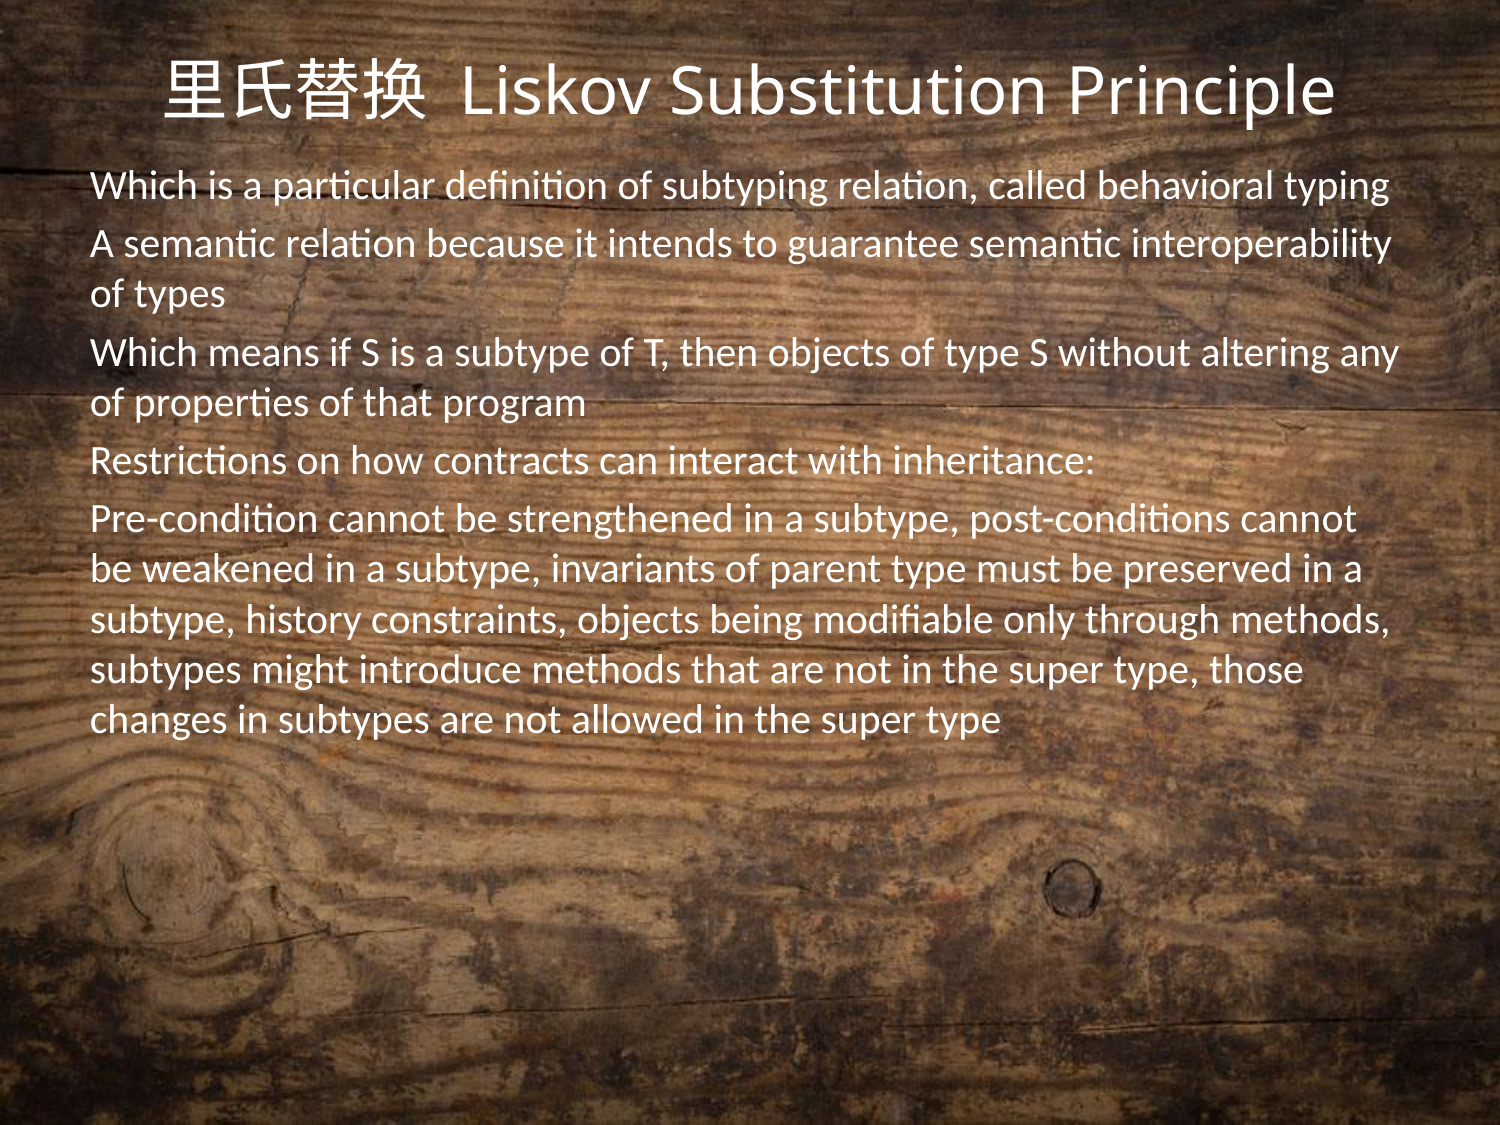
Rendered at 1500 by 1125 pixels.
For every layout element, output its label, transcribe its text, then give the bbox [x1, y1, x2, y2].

text_box 里氏替换 Liskov Substitution Principle [75, 0, 1425, 149]
text_box Which is a particular definition of subtyping relation, called behavioral typing A semantic relation because it intends to guarantee semantic interoperability of types Which means if S is a subtype of T, then objects of type S without altering any of properties of that program Restrictions on how contracts can interact with inheritance: Pre-condition cannot be strengthened in a subtype, post-conditions cannot be weakened in a subtype, invariants of parent type must be preserved in a subtype, history constraints, objects being modifiable only through methods, subtypes might introduce methods that are not in the super type, those changes in subtypes are not allowed in the super type [75, 149, 1425, 1113]
picture [0, 0, 1500, 1125]
